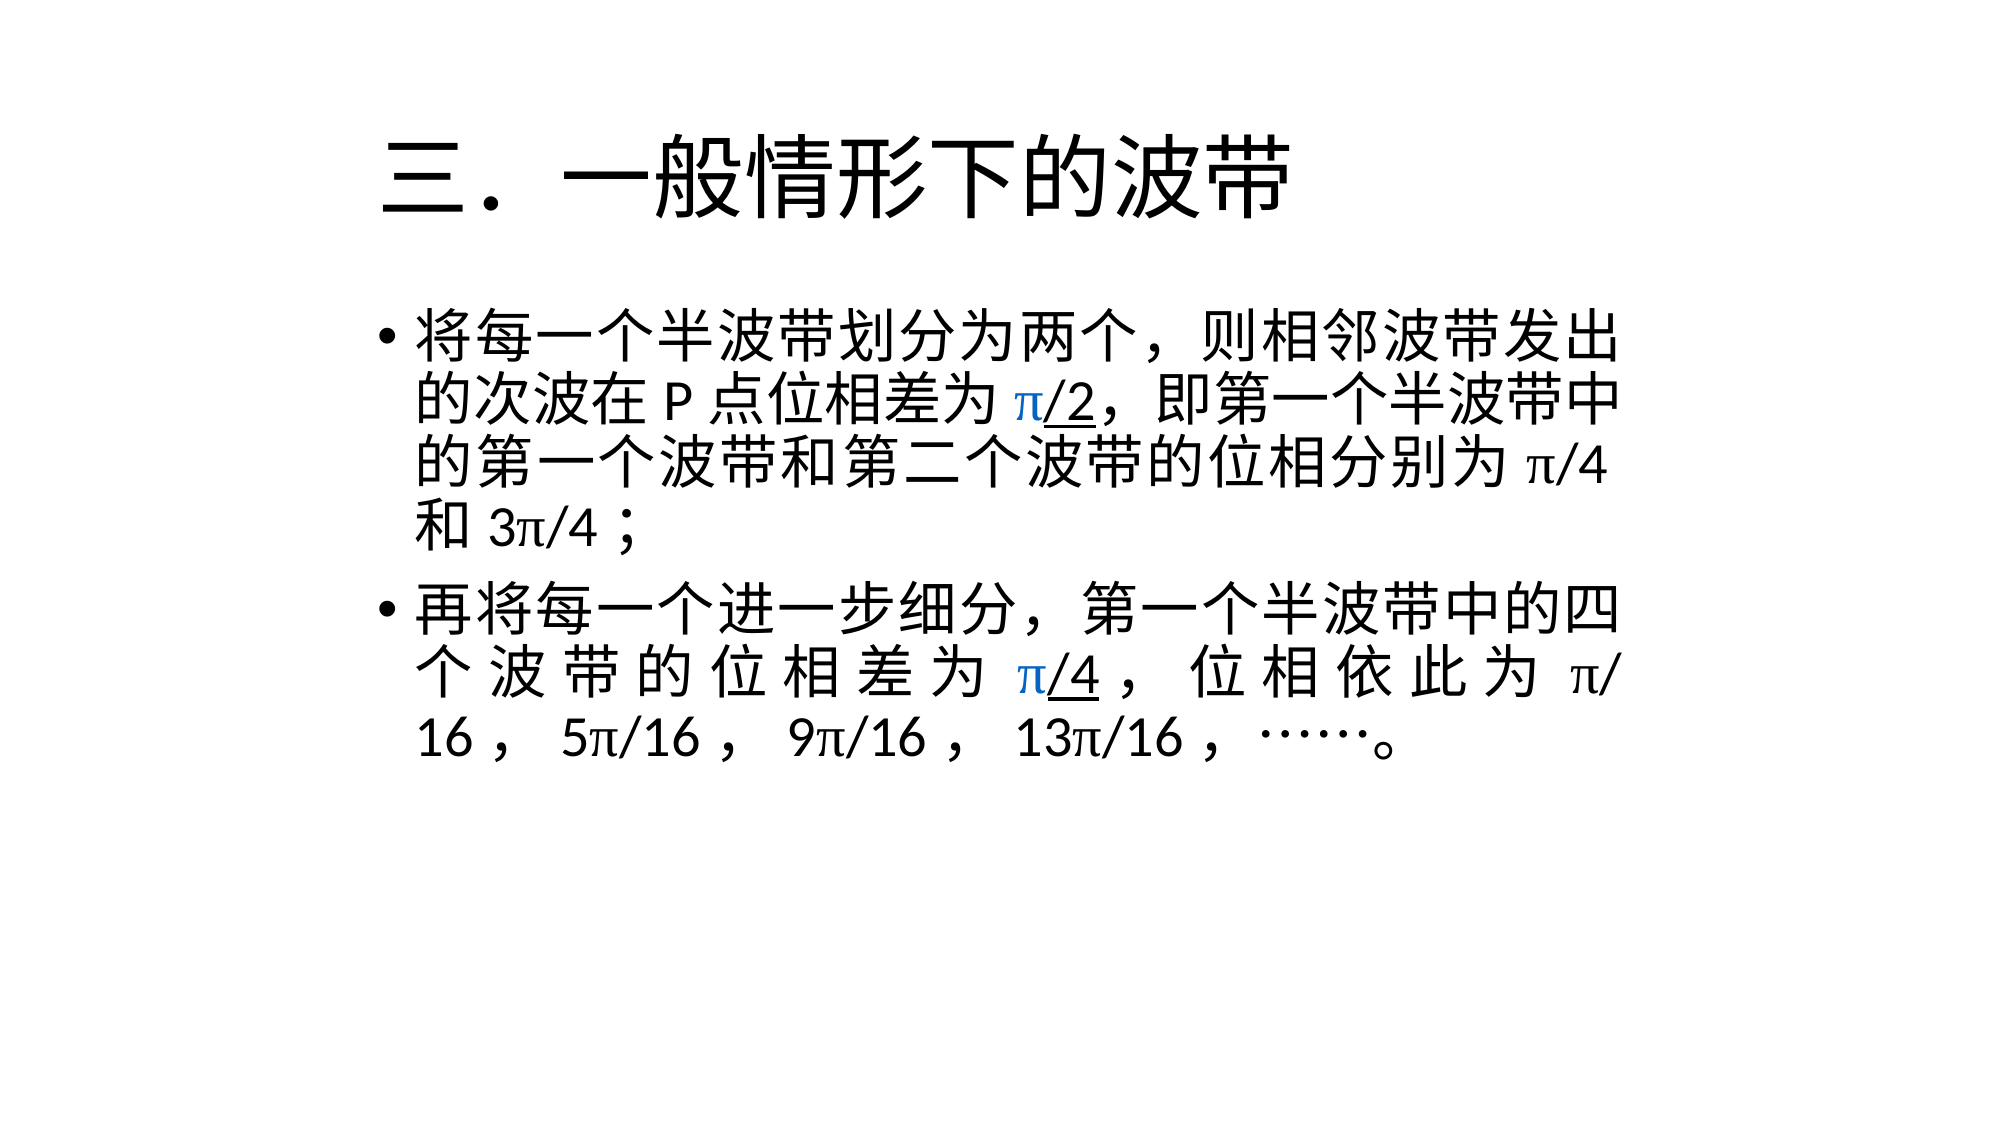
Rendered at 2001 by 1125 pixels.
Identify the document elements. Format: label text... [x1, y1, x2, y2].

list 将每一个半波带划分为两个，则相邻波带发出的次波在P点位相差为π/2，即第一个半波带中的第一个波带和第二个波带的位相分别为π/4和3π/4； 再将每一个进一步细分，第一个半波带中的四个波带的位相差为π/4，位相依此为π/16，5π/16，9π/16，13π/16，……。 [362, 299, 1638, 975]
title 三．一般情形下的波带 [362, 87, 1638, 275]
